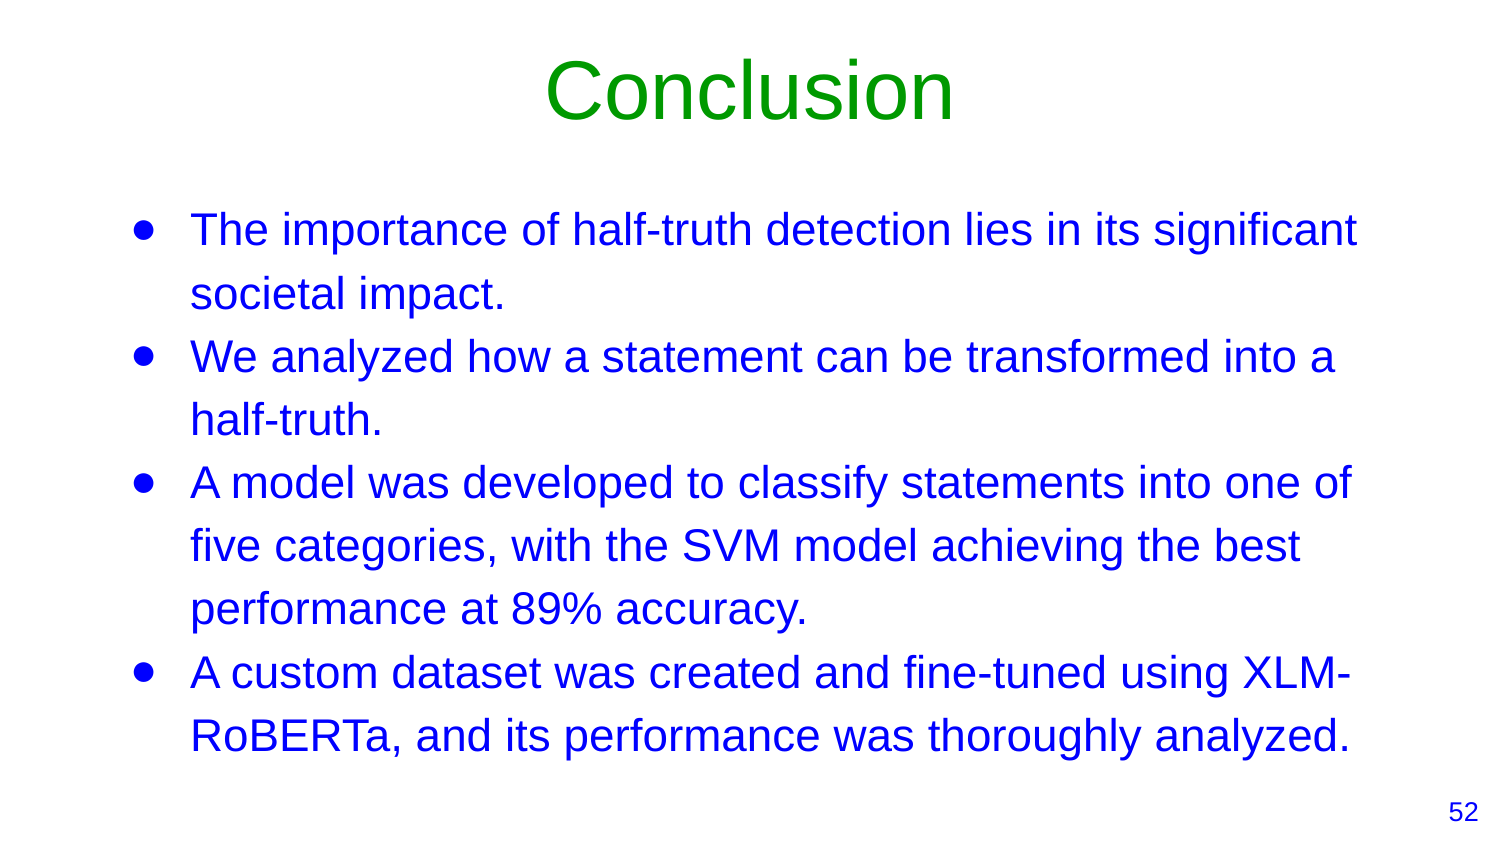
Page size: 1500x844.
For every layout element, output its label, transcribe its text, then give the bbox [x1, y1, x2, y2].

slide_number ‹#› [1404, 779, 1494, 844]
text_box The importance of half-truth detection lies in its significant societal impact. We analyzed how a statement can be transformed into a half-truth. A model was developed to classify statements into one of five categories, with the SVM model achieving the best performance at 89% accuracy. A custom dataset was created and fine-tuned using XLM-RoBERTa, and its performance was thoroughly analyzed. [100, 176, 1404, 844]
title Conclusion [98, 26, 1402, 147]
